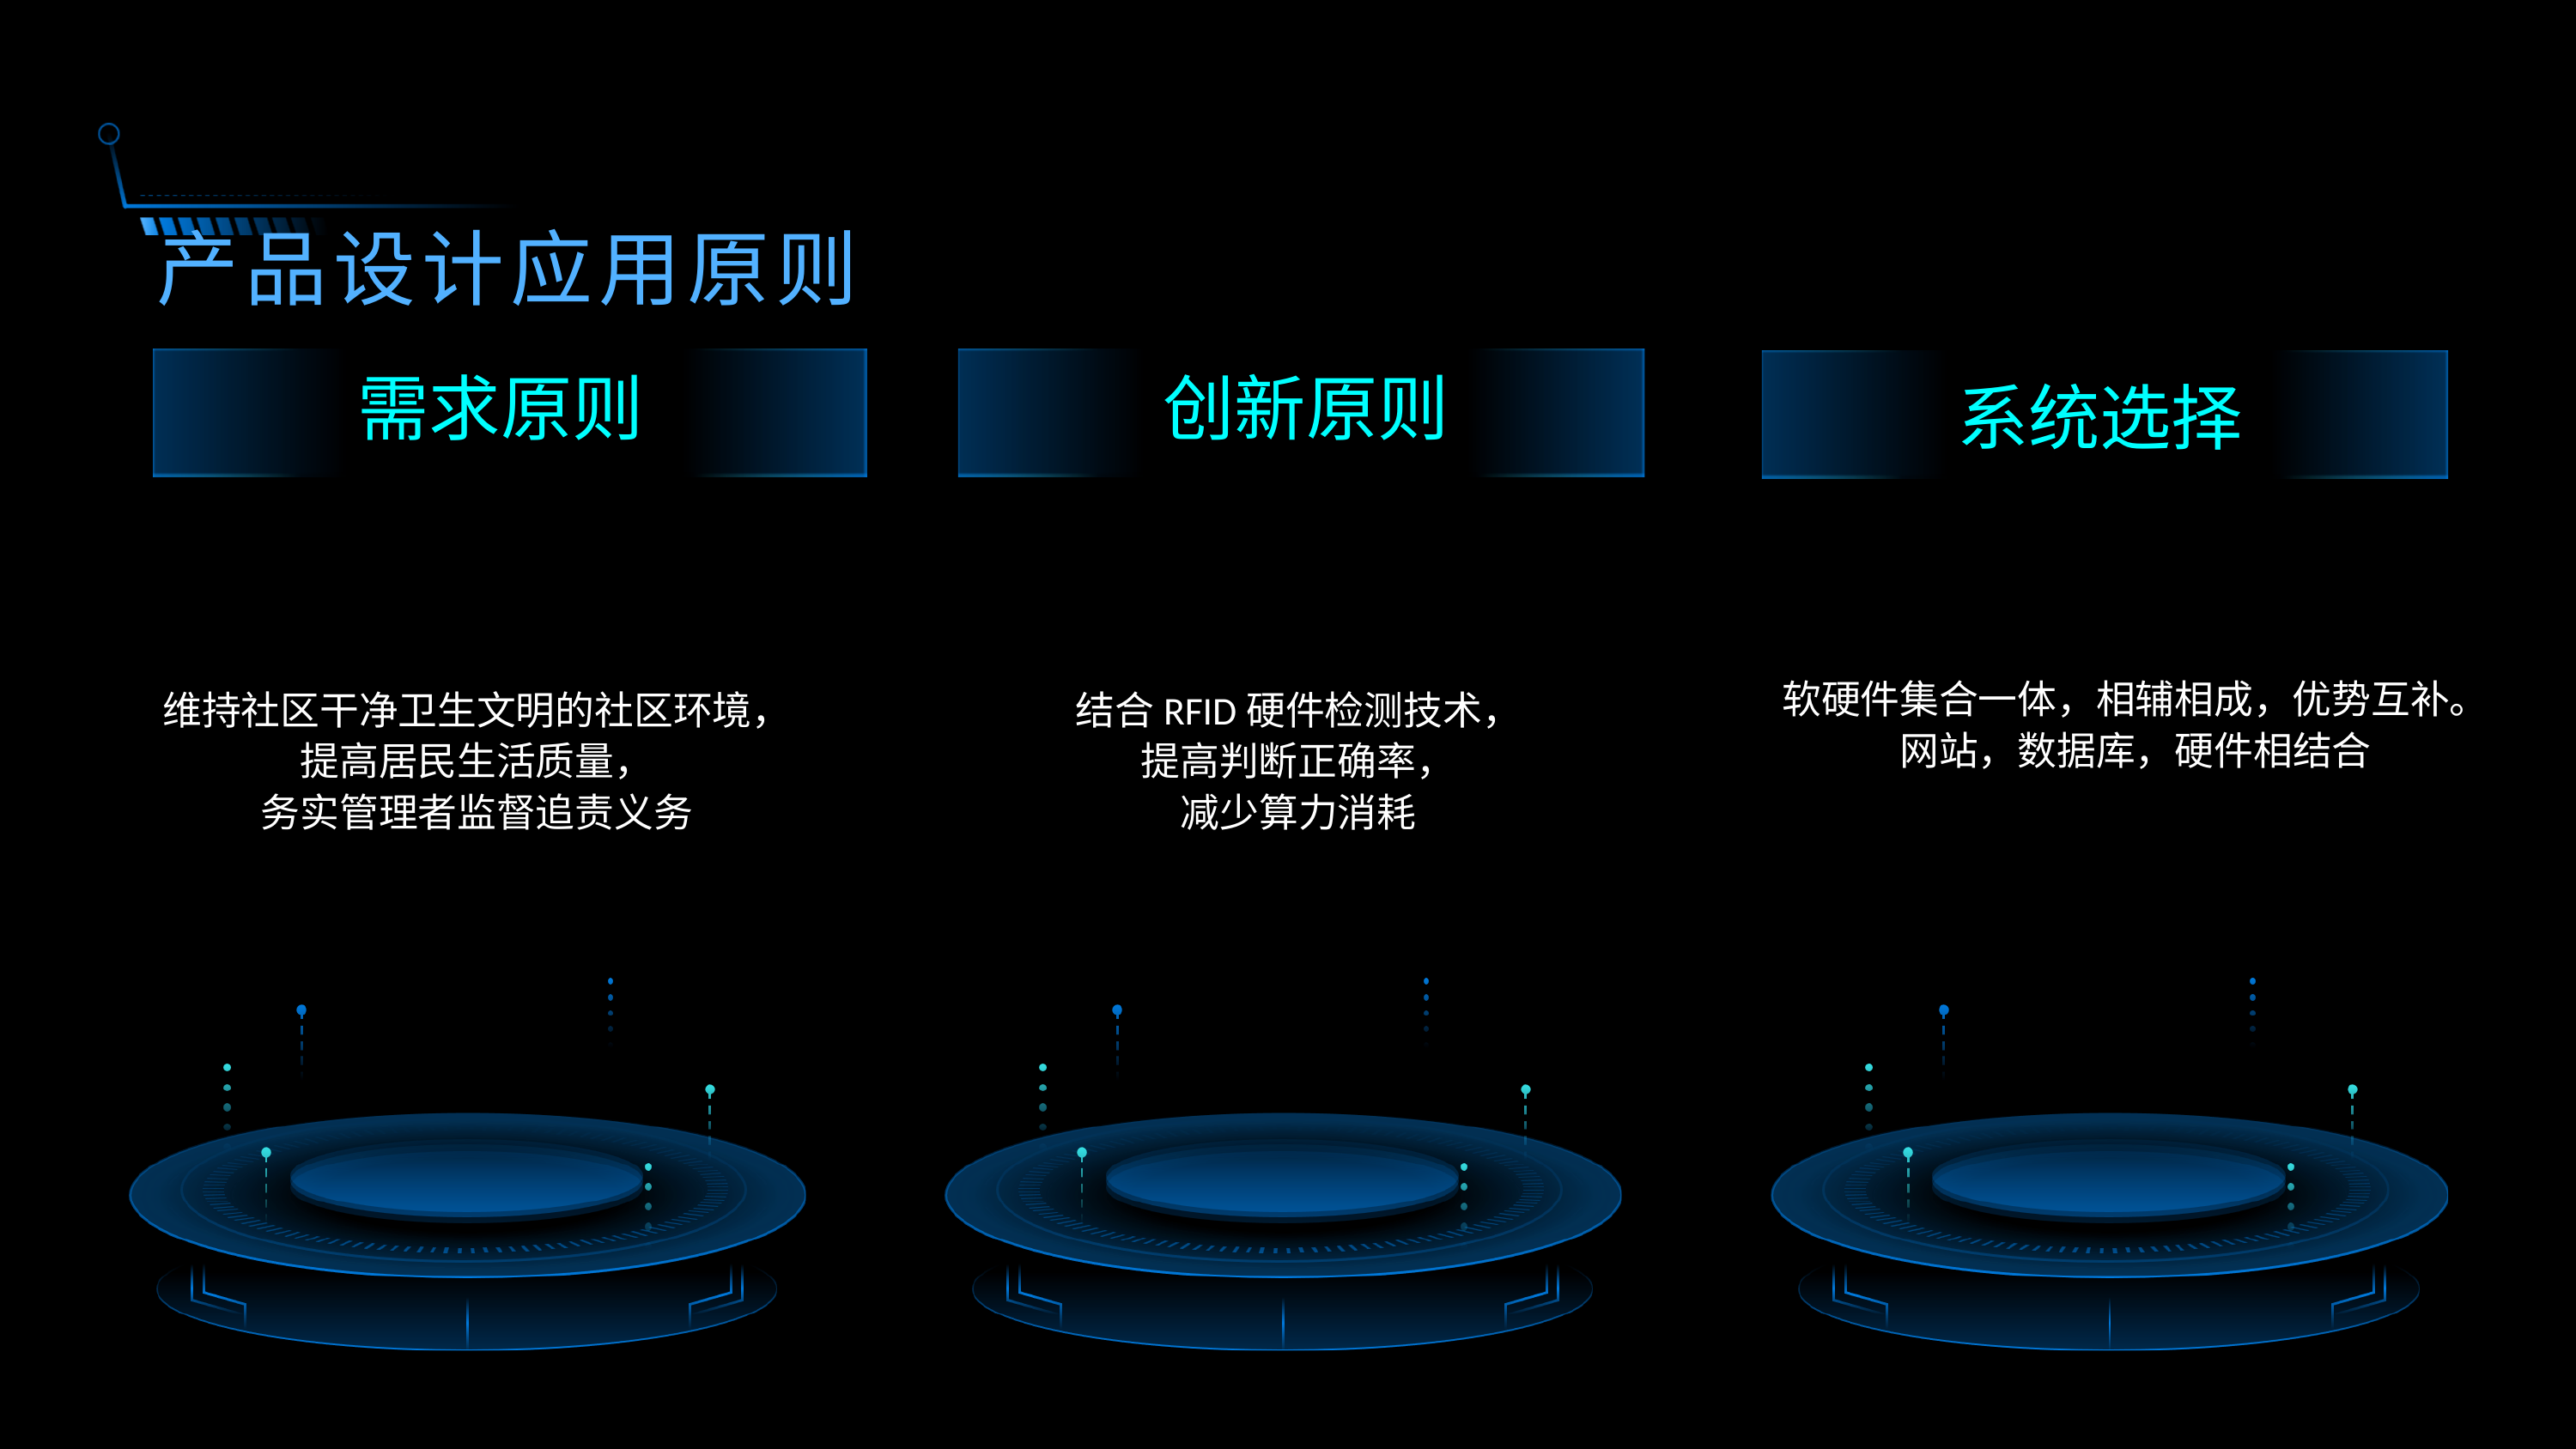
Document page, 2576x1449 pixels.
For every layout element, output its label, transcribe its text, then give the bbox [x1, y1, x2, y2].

text_box [1771, 978, 2449, 1351]
text_box [944, 978, 1622, 1351]
text_box [153, 349, 867, 477]
text_box [128, 978, 806, 1351]
text_box [1761, 350, 2449, 479]
text_box 结合RFID硬件检测技术， 提高判断正确率， 减少算力消耗 [926, 681, 1671, 931]
text_box 需求原则 [161, 371, 841, 450]
text_box [98, 123, 156, 236]
text_box 系统选择 [1759, 380, 2440, 458]
text_box 维持社区干净卫生文明的社区环境， 提高居民生活质量， 务实管理者监督追责义务 [112, 681, 841, 1022]
text_box 产品设计应用原则 [156, 94, 1030, 316]
text_box [957, 349, 1645, 477]
text_box 软硬件集合一体，相辅相成，优势互补。网站，数据库，硬件相结合 [1763, 670, 2508, 919]
text_box 创新原则 [966, 371, 1646, 450]
